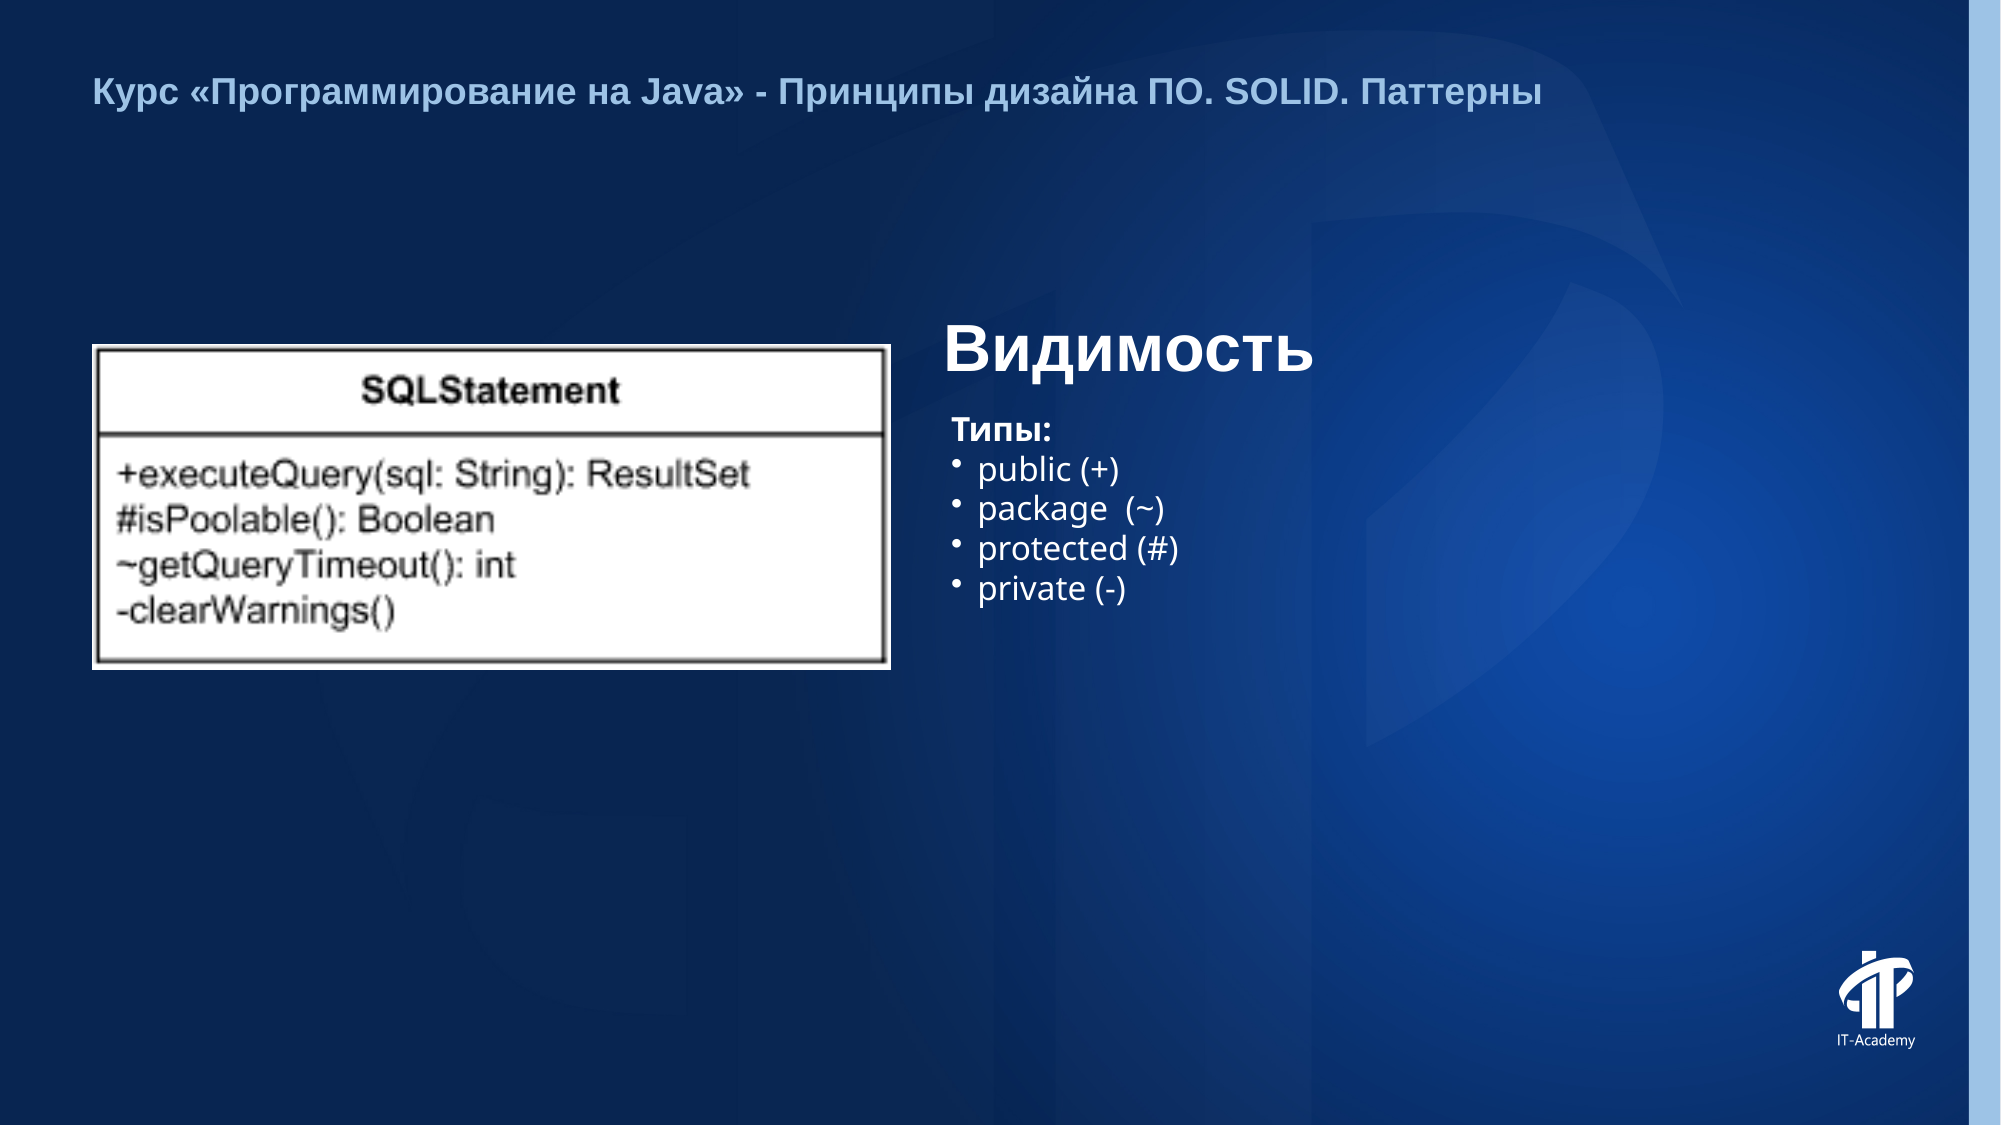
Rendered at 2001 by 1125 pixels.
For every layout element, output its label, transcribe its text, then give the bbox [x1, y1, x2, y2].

text_box [1968, 0, 2000, 1125]
picture [0, 0, 1968, 1125]
text_box Типы: public (+) package (~) protected (#) private (-) [943, 400, 1859, 615]
text_box Курс «Программирование на Java» - Принципы дизайна ПО. SOLID. Паттерны [84, 59, 1820, 120]
title Видимость [935, 298, 1867, 401]
